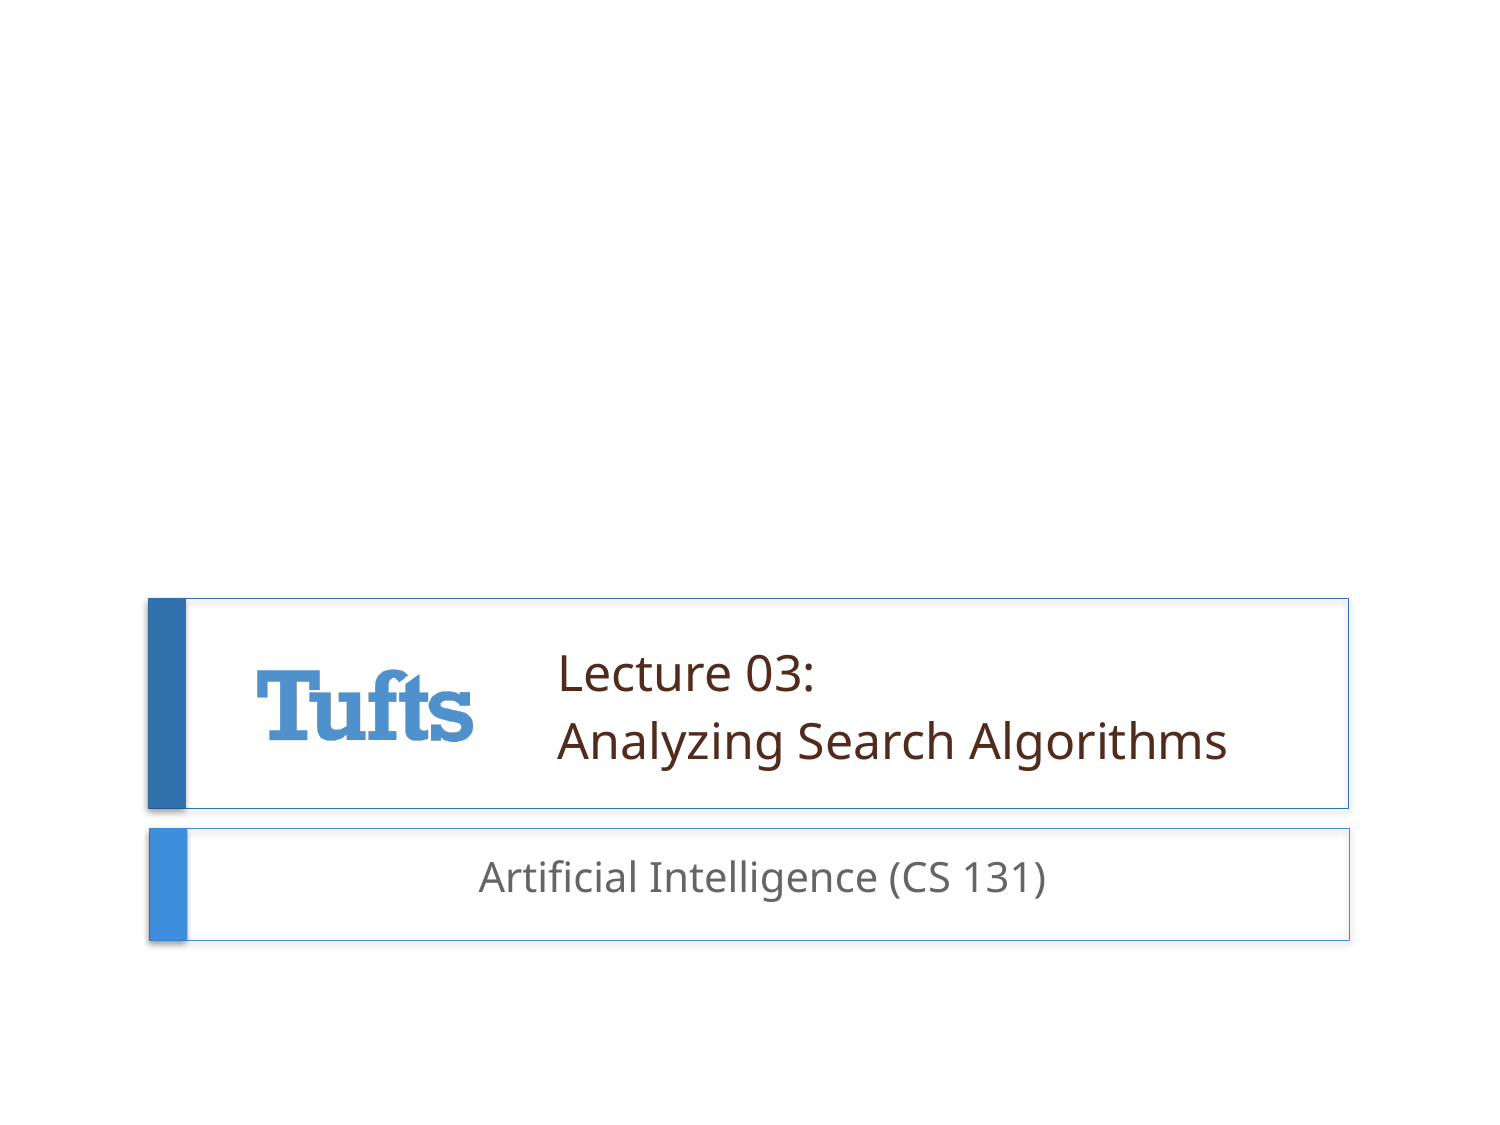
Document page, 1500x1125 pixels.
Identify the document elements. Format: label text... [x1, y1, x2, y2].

picture [187, 599, 543, 810]
subtitle Artificial Intelligence (CS 131) [200, 840, 1325, 929]
title Lecture 03: Analyzing Search Algorithms [548, 612, 1350, 800]
